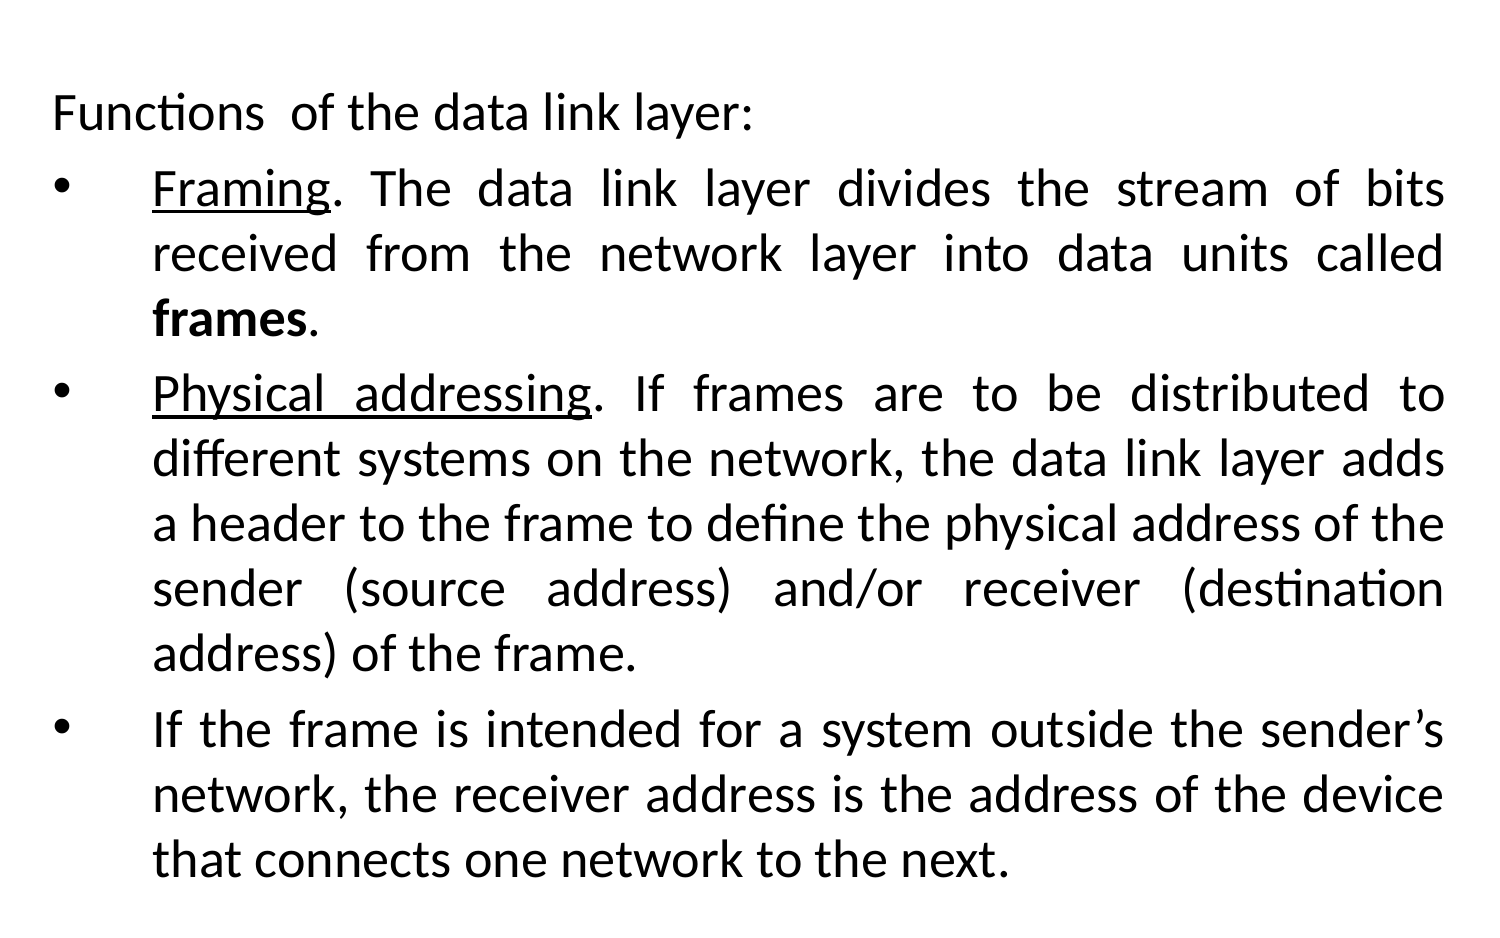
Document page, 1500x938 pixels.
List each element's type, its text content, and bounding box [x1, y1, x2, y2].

list Functions of the data link layer: Framing. The data link layer divides the stream of bits received from the network layer into data units called frames. Physical addressing. If frames are to be distributed to different systems on the network, the data link layer adds a header to the frame to define the physical address of the sender (source address) and/or receiver (destination address) of the frame. If the frame is intended for a system outside the sender’s network, the receiver address is the address of the device that connects one network to the next. [37, 68, 1463, 869]
